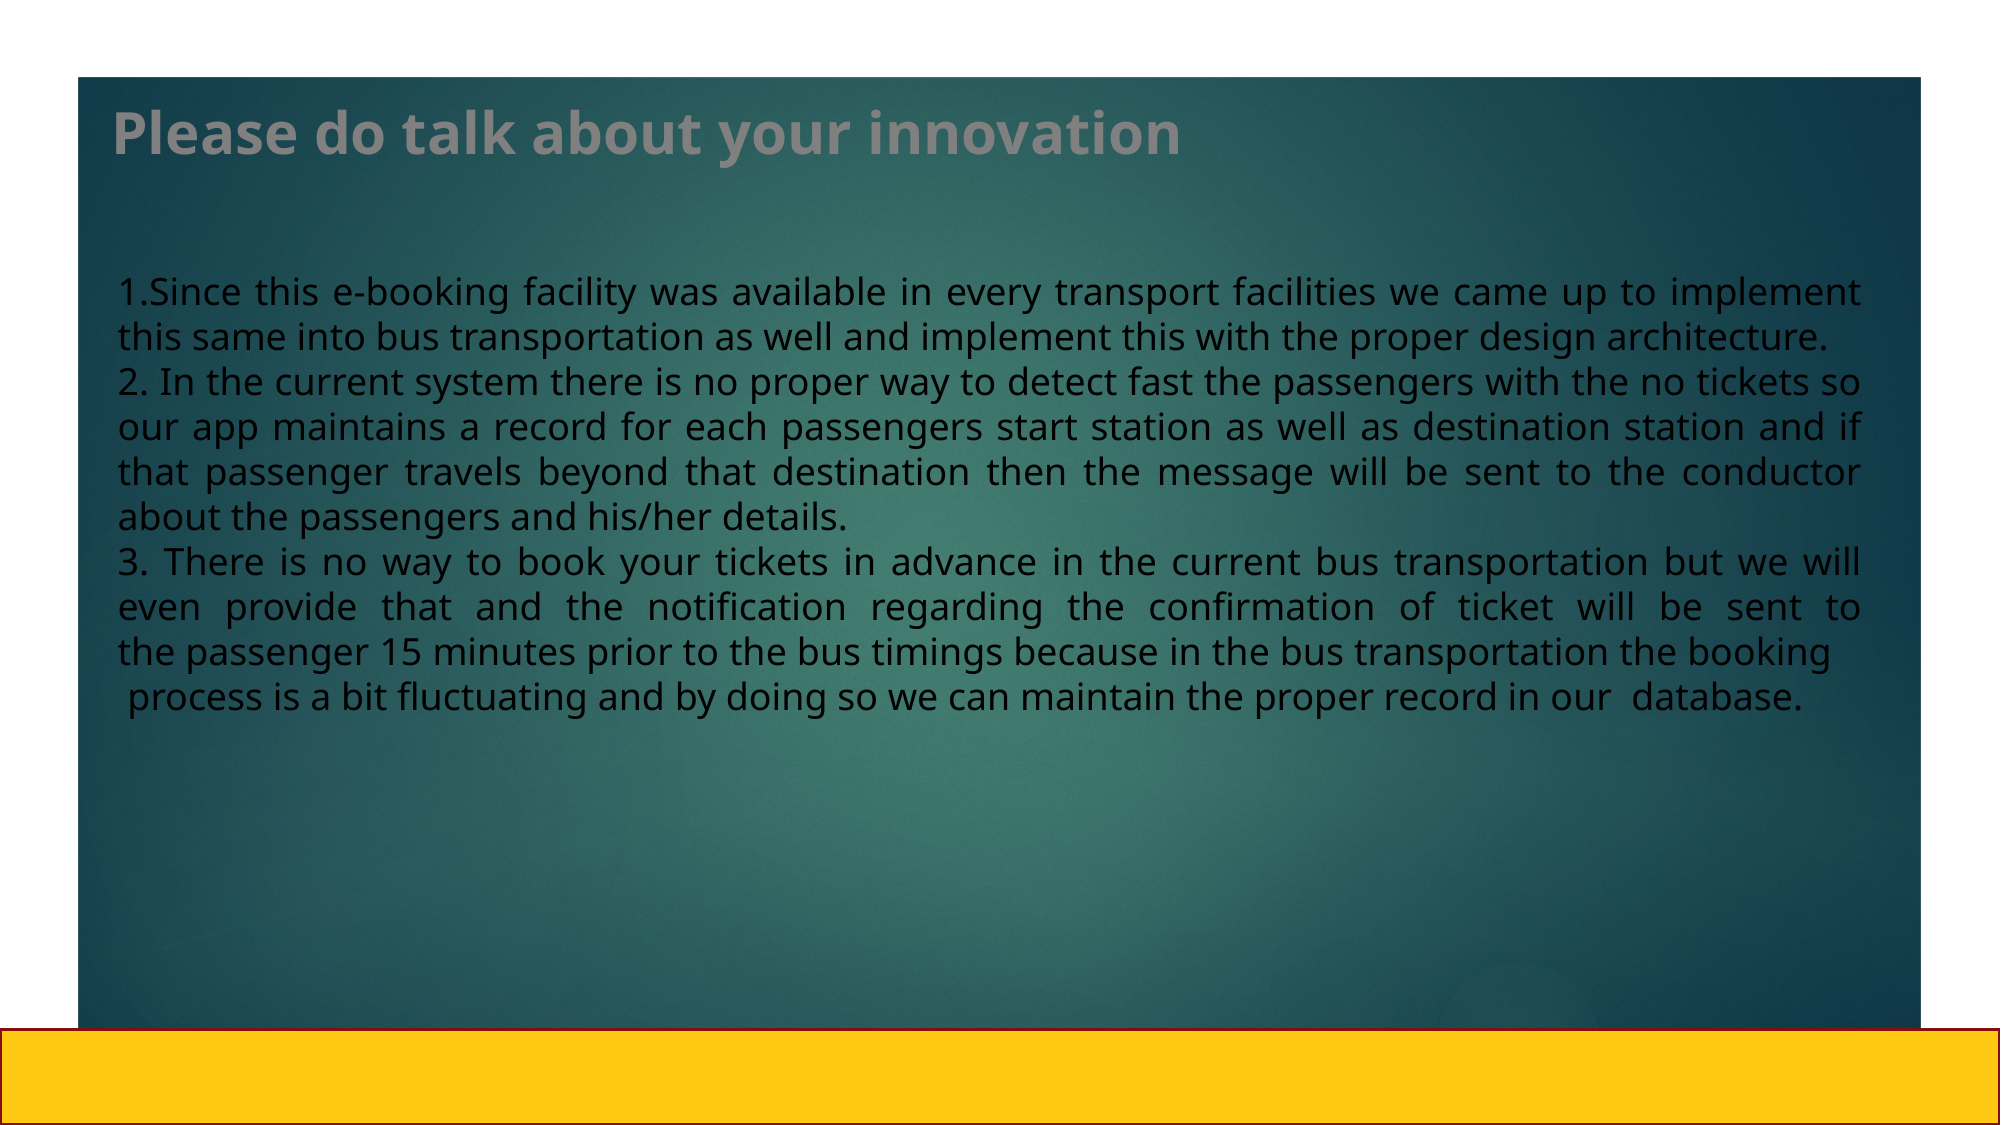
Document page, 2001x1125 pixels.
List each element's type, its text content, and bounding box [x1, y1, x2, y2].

text_box [0, 1028, 2000, 1125]
title Please do talk about your innovation [96, 0, 1975, 174]
text_box 1.Since this e-booking facility was available in every transport facilities we came up to implement this same into bus transportation as well and implement this with the proper design architecture. 2. In the current system there is no proper way to detect fast the passengers with the no tickets so our app maintains a record for each passengers start station as well as destination station and if that passenger travels beyond that destination then the message will be sent to the conductor about the passengers and his/her details. 3. There is no way to book your tickets in advance in the current bus transportation but we will even provide that and the notification regarding the confirmation of ticket will be sent to the passenger 15 minutes prior to the bus timings because in the bus transportation the booking process is a bit fluctuating and by doing so we can maintain the proper record in our database. [102, 260, 1879, 861]
